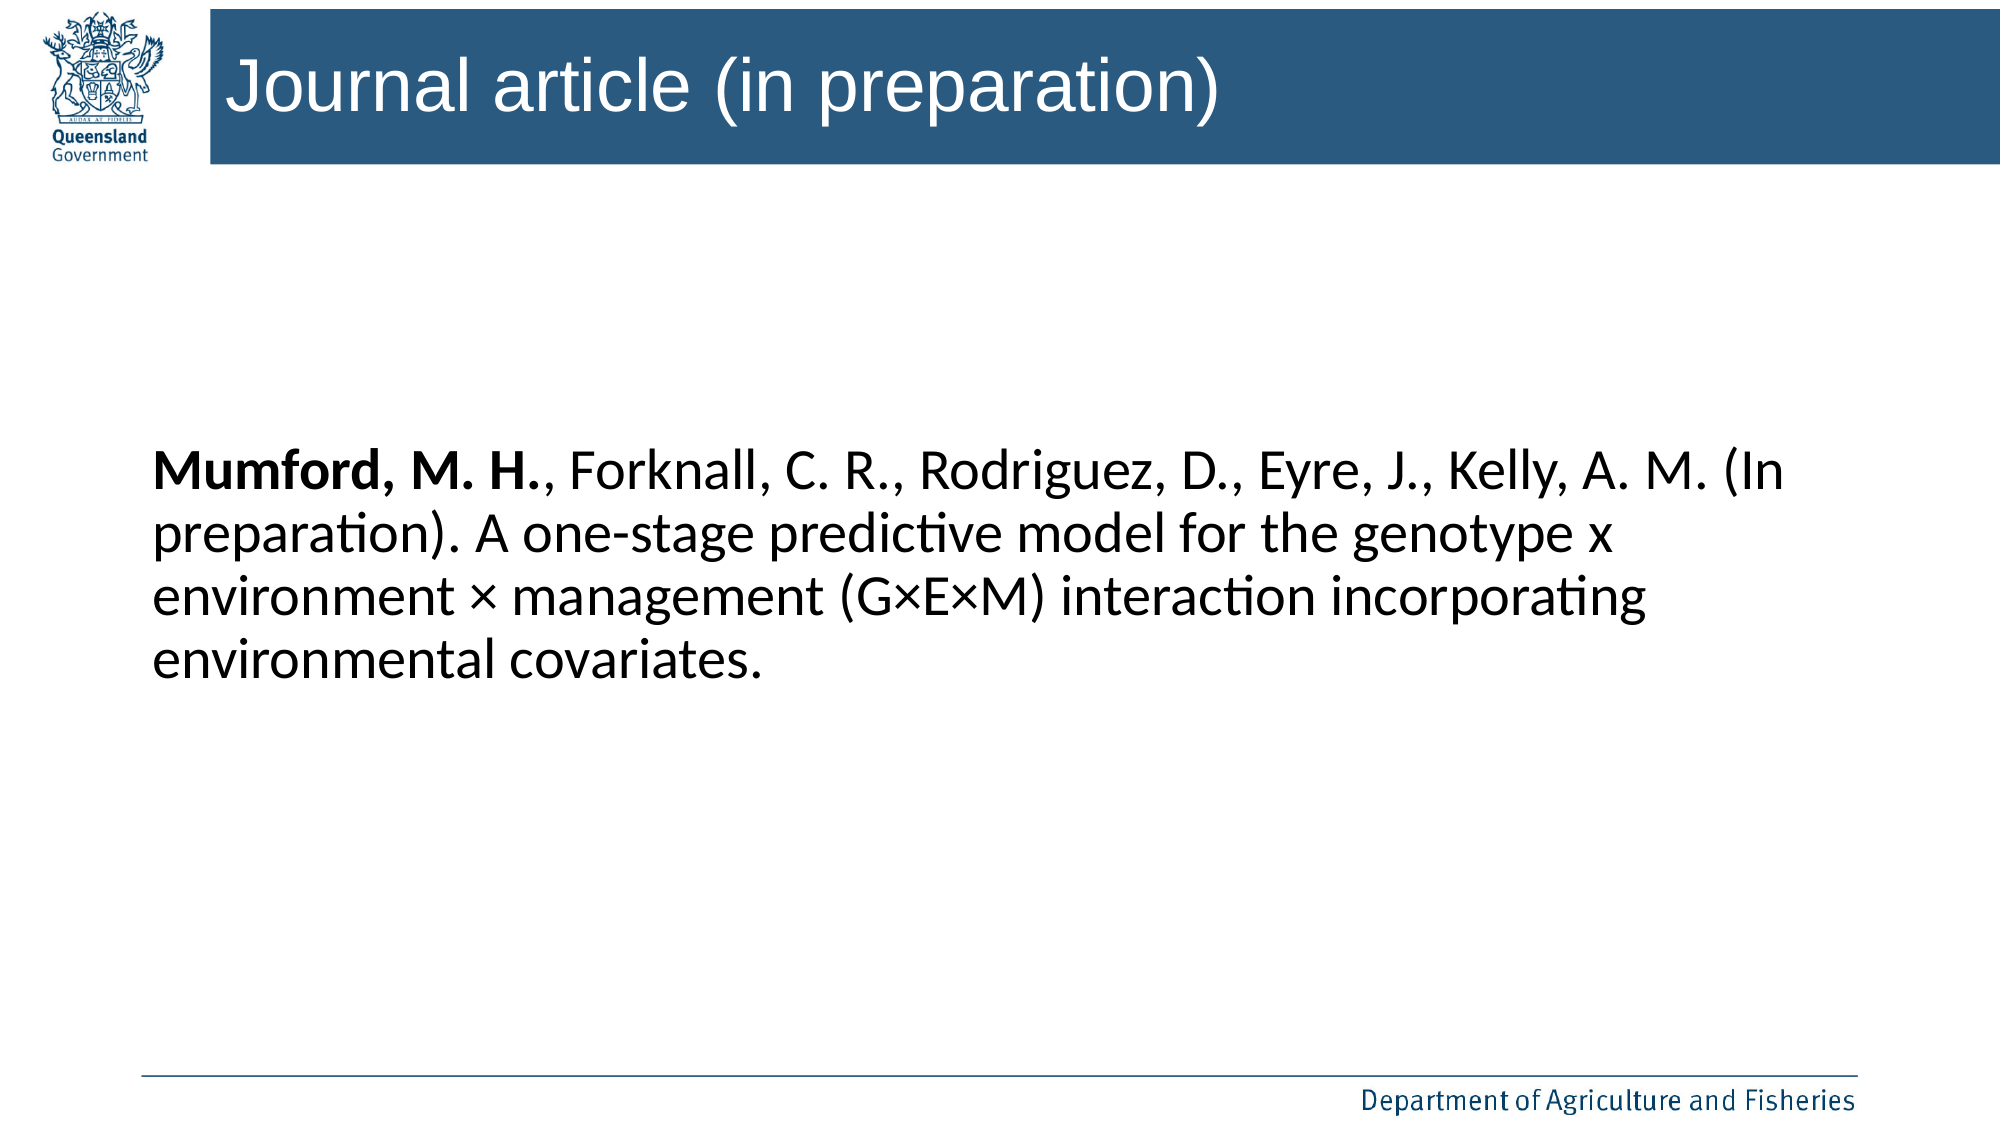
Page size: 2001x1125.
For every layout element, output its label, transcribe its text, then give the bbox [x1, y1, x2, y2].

title Journal article (in preparation) [210, 9, 1981, 165]
list Mumford, M. H., Forknall, C. R., Rodriguez, D., Eyre, J., Kelly, A. M. (In preparation). A one-stage predictive model for the genotype x environment × management (G×E×M) interaction incorporating environmental covariates. [137, 432, 1863, 1014]
picture [41, 1068, 1959, 1118]
picture [39, 9, 166, 165]
